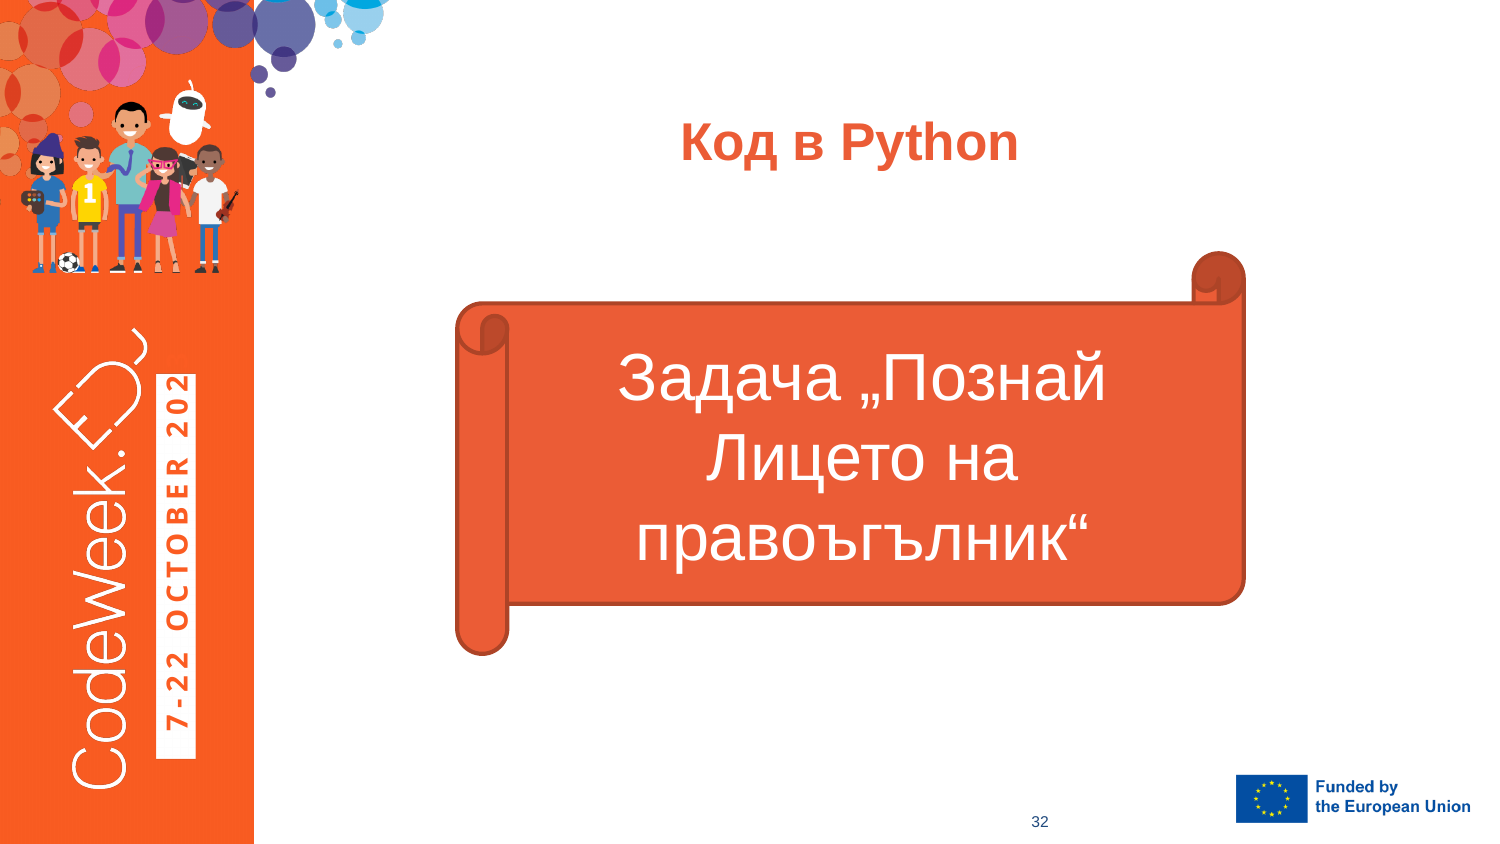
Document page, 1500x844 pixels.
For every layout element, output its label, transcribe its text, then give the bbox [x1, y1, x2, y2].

picture [1234, 773, 1471, 824]
slide_number 32 [726, 798, 1064, 844]
title Код в Python [312, 68, 1388, 210]
picture [0, 0, 462, 844]
text_box Задача „Познай Лицето на правоъгълник“ [455, 251, 1246, 656]
